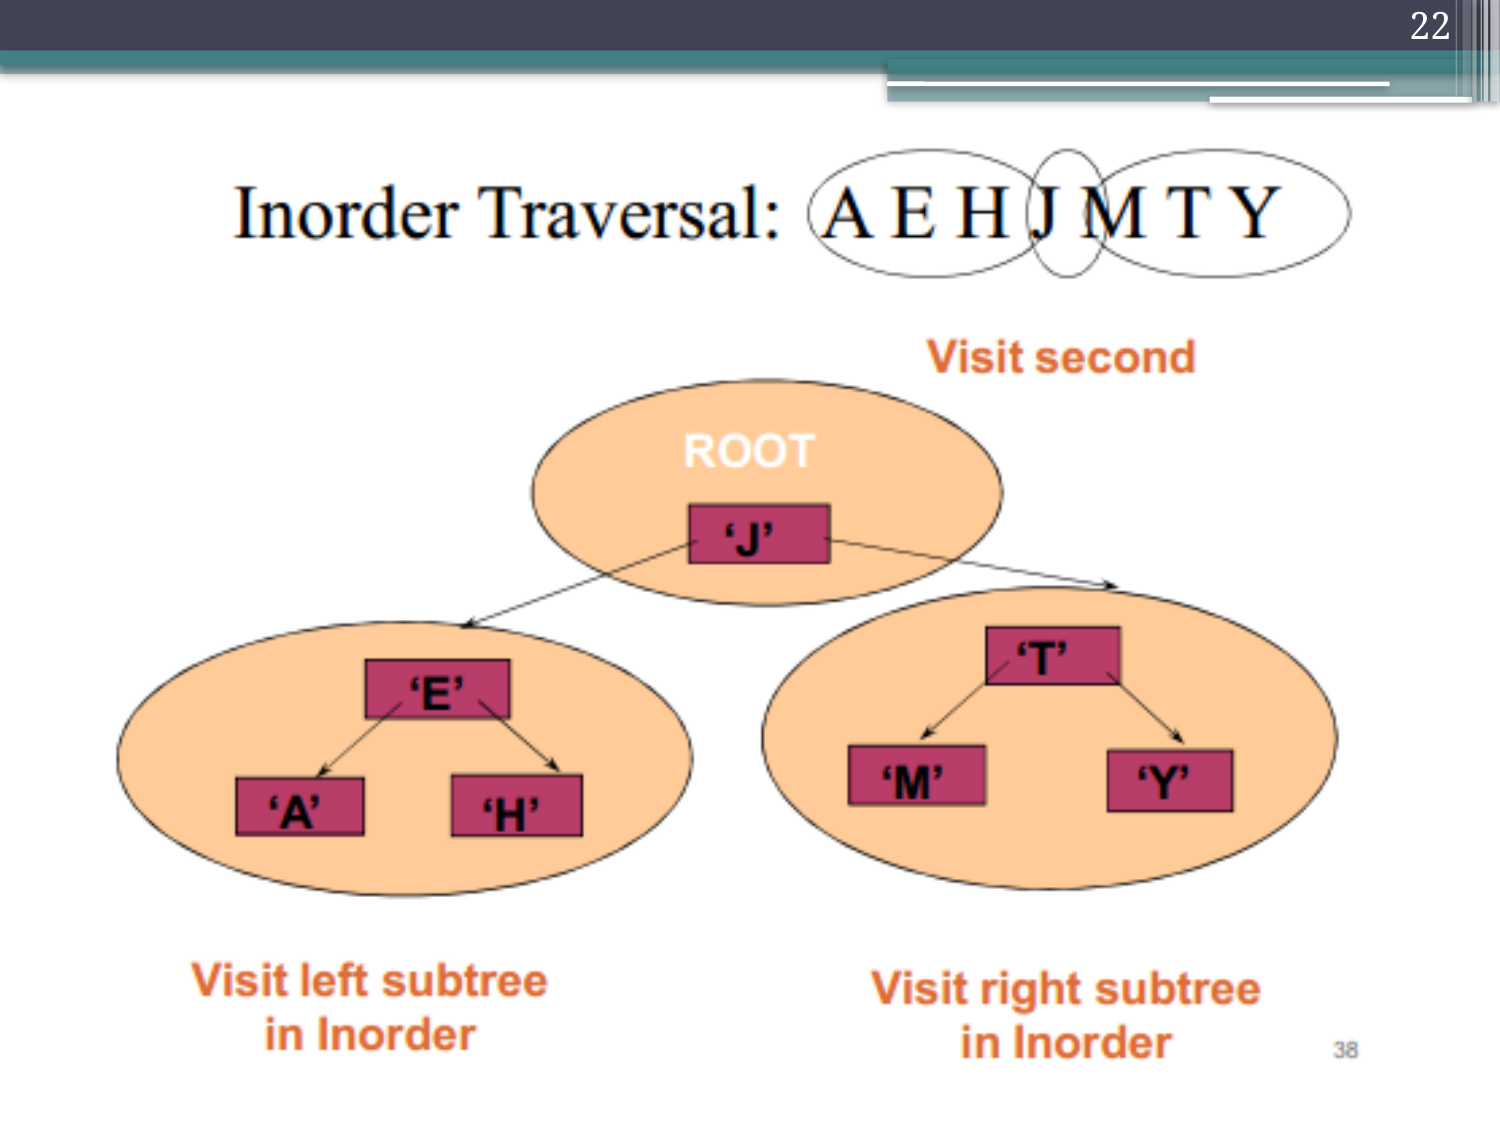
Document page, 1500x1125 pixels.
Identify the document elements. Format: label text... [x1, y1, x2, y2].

slide_number 22 [1341, 0, 1466, 61]
picture [112, 128, 1388, 1076]
